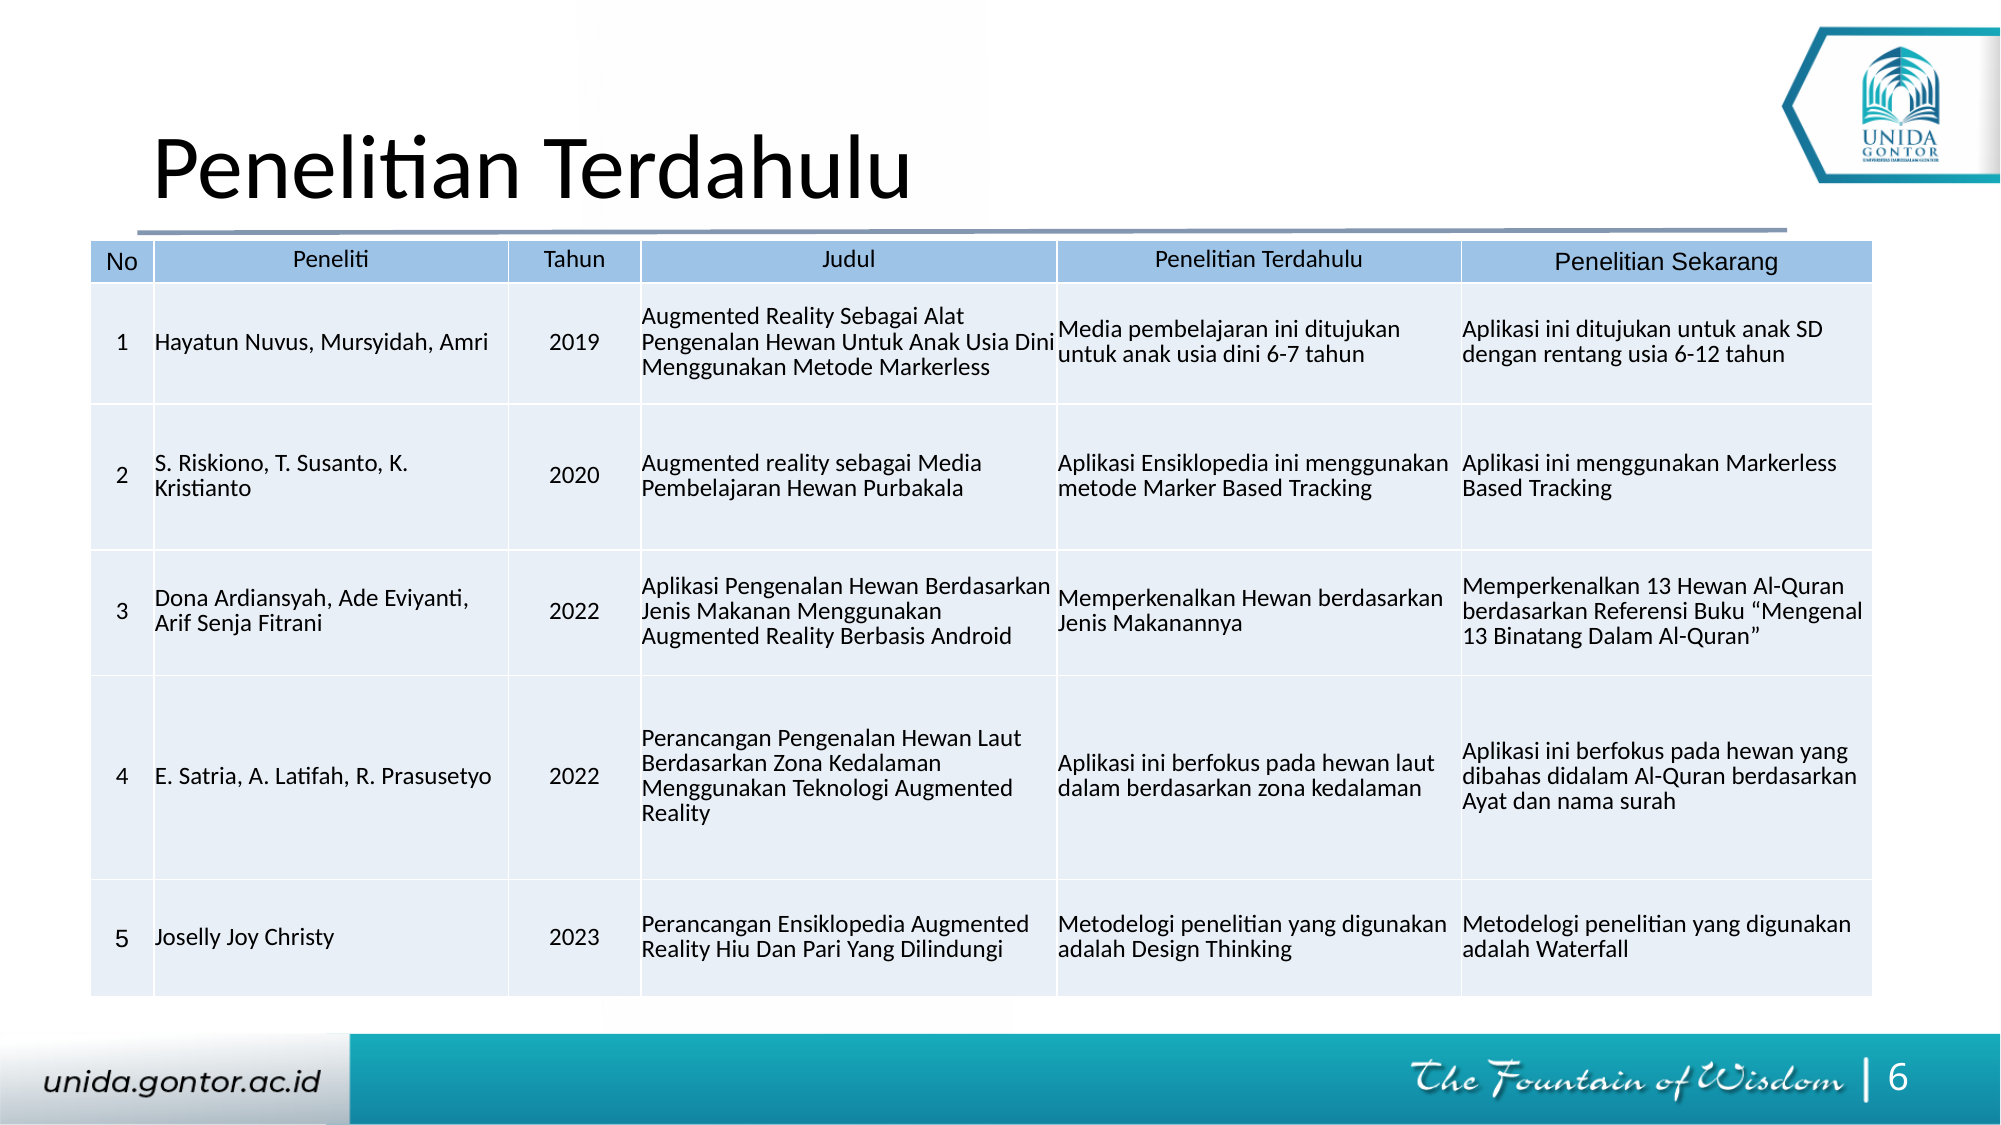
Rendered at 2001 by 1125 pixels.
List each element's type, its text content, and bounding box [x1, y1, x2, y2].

table_header Penelitian Sekarang [1462, 241, 1872, 282]
table_cell Memperkenalkan 13 Hewan Al-Quran berdasarkan Referensi Buku “Mengenal 13 Binatang Dalam Al-Quran” [1462, 551, 1872, 675]
table_cell Perancangan Ensiklopedia Augmented Reality Hiu Dan Pari Yang Dilindungi [642, 880, 1056, 996]
table_header Tahun [509, 244, 640, 282]
table_cell Augmented Reality Sebagai Alat Pengenalan Hewan Untuk Anak Usia Dini Menggunakan Metode Markerless [642, 284, 1056, 403]
table_cell S. Riskiono, T. Susanto, K. Kristianto [155, 405, 508, 549]
table_cell Aplikasi Pengenalan Hewan Berdasarkan Jenis Makanan Menggunakan Augmented Reality Berbasis Android [642, 551, 1056, 675]
table_cell Aplikasi ini menggunakan Markerless Based Tracking [1462, 405, 1872, 549]
table_header Penelitian Terdahulu [1058, 244, 1461, 282]
table_header No [91, 241, 153, 282]
table_cell 2022 [509, 676, 640, 879]
picture [0, 0, 2001, 1125]
table_cell 2019 [509, 284, 640, 403]
table_cell 2020 [509, 405, 640, 549]
table_cell Aplikasi ini berfokus pada hewan laut dalam berdasarkan zona kedalaman [1058, 676, 1461, 879]
table_cell Aplikasi Ensiklopedia ini menggunakan metode Marker Based Tracking [1058, 405, 1461, 549]
table_cell 5 [91, 880, 153, 996]
table_cell Memperkenalkan Hewan berdasarkan Jenis Makanannya [1058, 551, 1461, 675]
table_cell Aplikasi ini ditujukan untuk anak SD dengan rentang usia 6-12 tahun [1462, 284, 1872, 403]
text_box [137, 229, 1788, 233]
table_cell Media pembelajaran ini ditujukan untuk anak usia dini 6-7 tahun [1058, 284, 1461, 403]
table_cell 2023 [509, 880, 640, 996]
table_cell Aplikasi ini berfokus pada hewan yang dibahas didalam Al-Quran berdasarkan Ayat dan nama surah [1462, 676, 1872, 879]
title Penelitian Terdahulu [137, 59, 1740, 229]
table_cell Dona Ardiansyah, Ade Eviyanti, Arif Senja Fitrani [155, 551, 508, 675]
table_cell 4 [91, 676, 153, 879]
text_box 6 [1872, 1045, 1986, 1106]
table_header Peneliti [155, 244, 508, 282]
table_cell 3 [91, 551, 153, 675]
table_cell 1 [91, 284, 153, 403]
table_cell Metodelogi penelitian yang digunakan adalah Waterfall [1462, 880, 1872, 996]
table_cell 2 [91, 405, 153, 549]
table_cell E. Satria, A. Latifah, R. Prasusetyo [155, 676, 508, 879]
table_cell Perancangan Pengenalan Hewan Laut Berdasarkan Zona Kedalaman Menggunakan Teknologi Augmented Reality [642, 676, 1056, 879]
table_cell Hayatun Nuvus, Mursyidah, Amri [155, 284, 508, 403]
table_cell Joselly Joy Christy [155, 880, 508, 996]
table_cell Metodelogi penelitian yang digunakan adalah Design Thinking [1058, 880, 1461, 996]
table_cell Augmented reality sebagai Media Pembelajaran Hewan Purbakala [642, 405, 1056, 549]
table_cell 2022 [509, 551, 640, 675]
table_header Judul [642, 244, 1056, 282]
